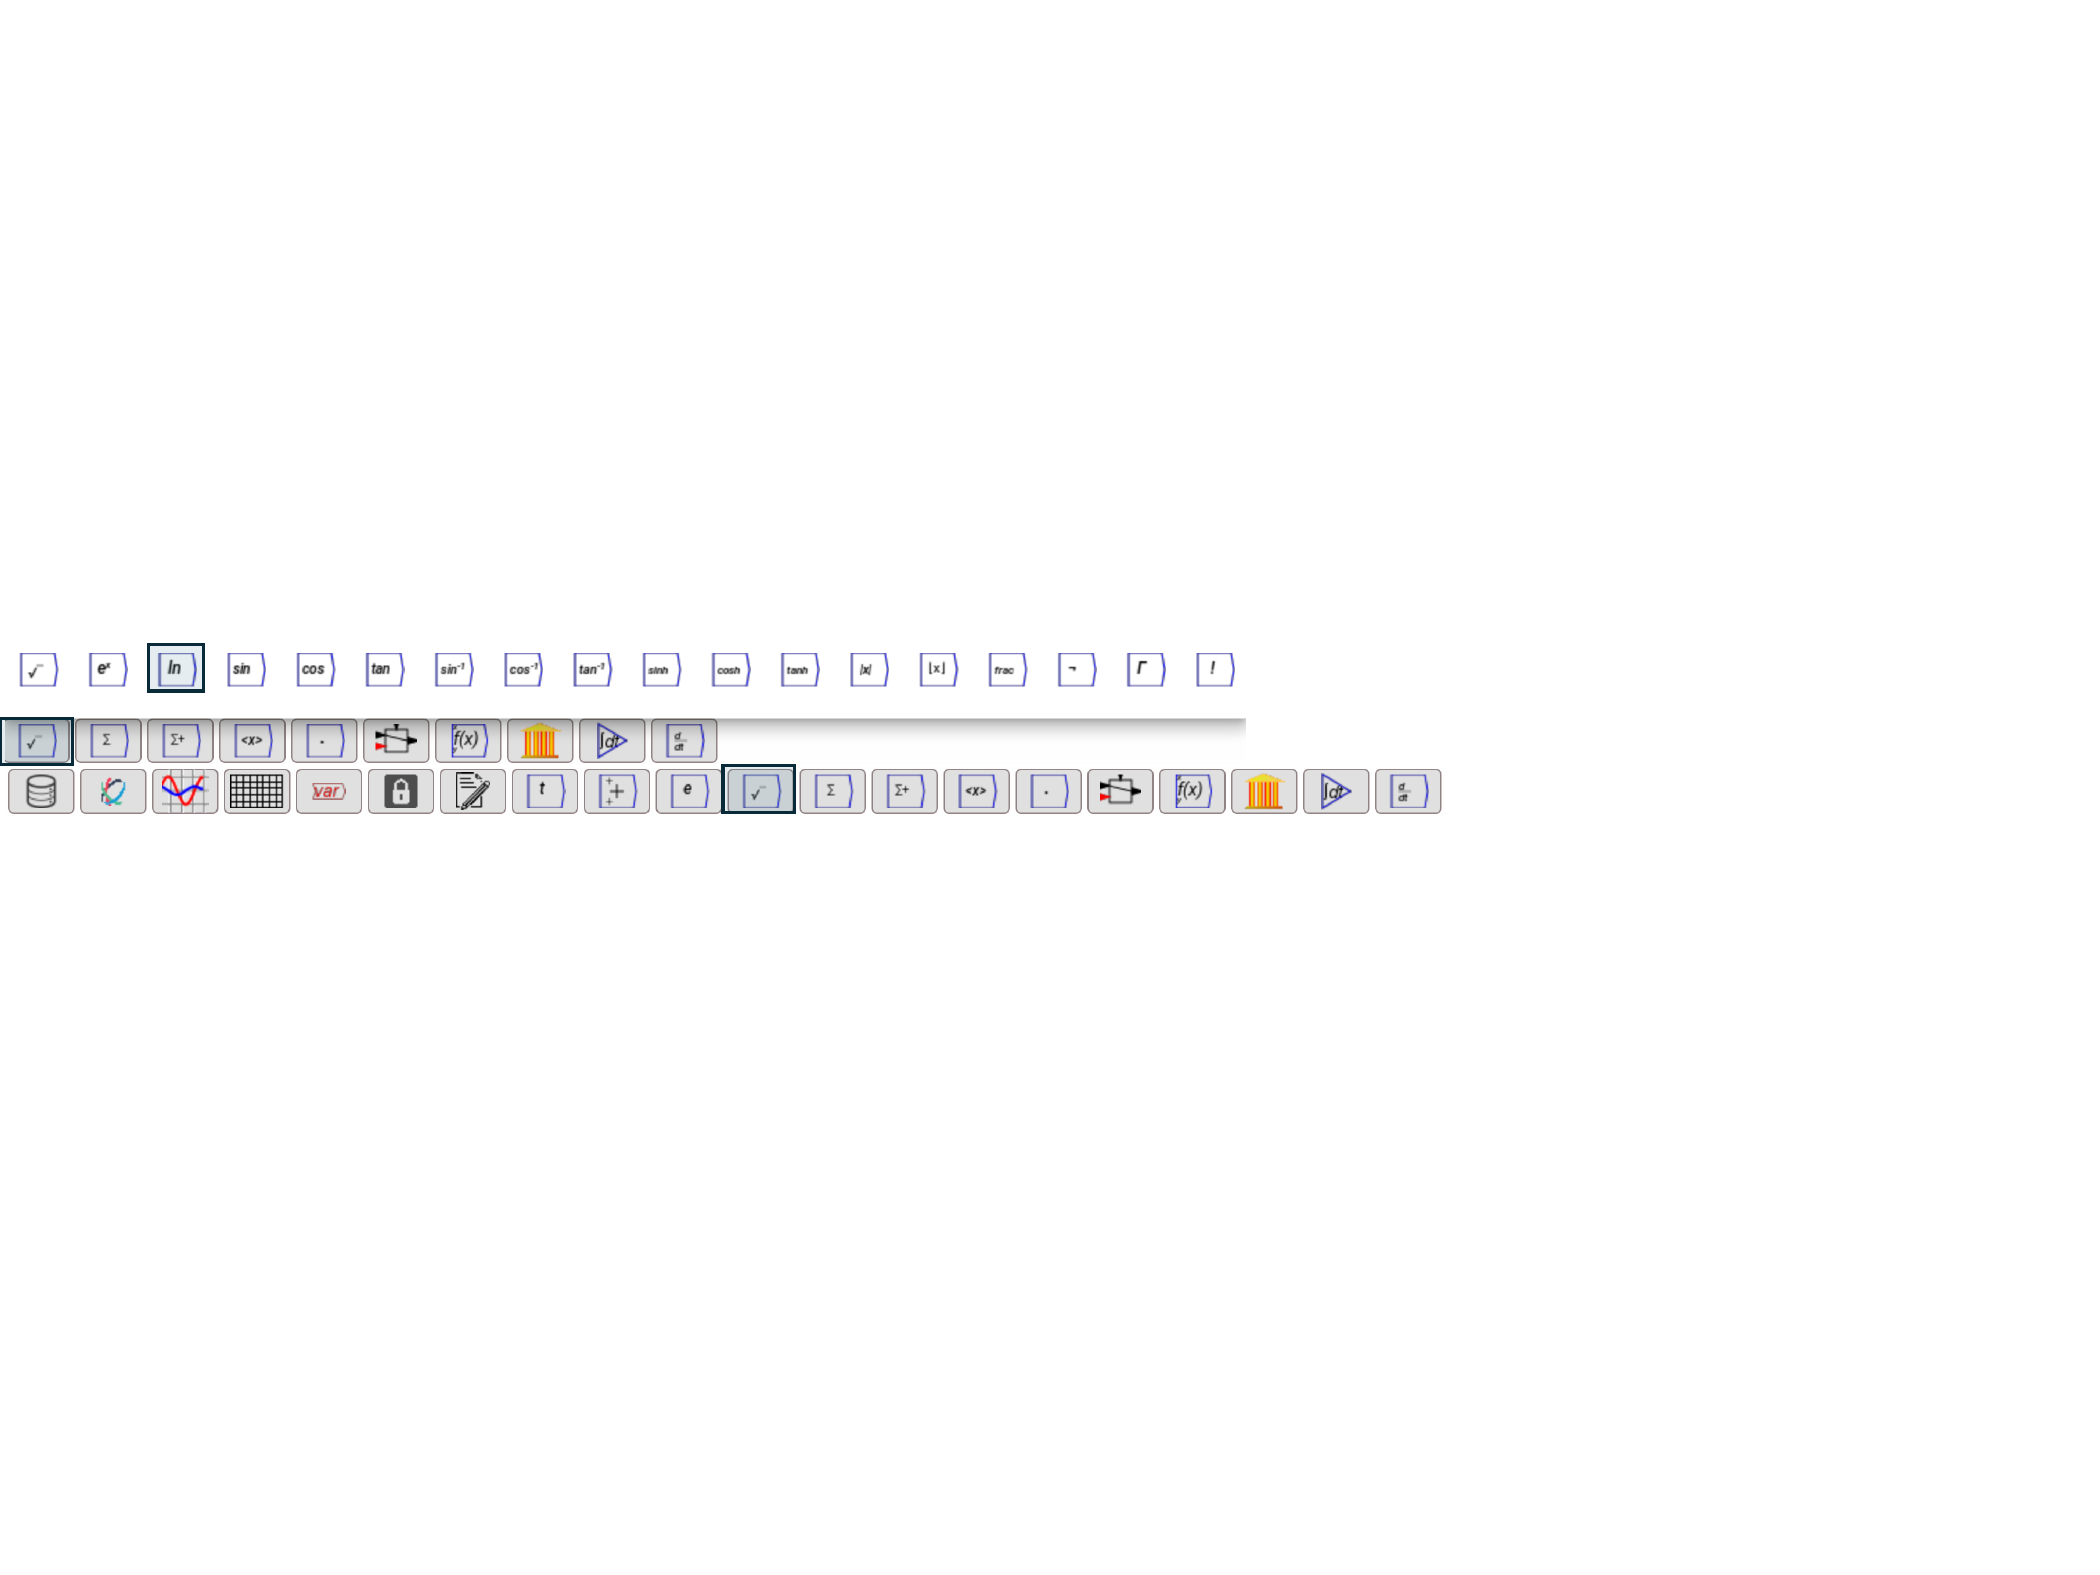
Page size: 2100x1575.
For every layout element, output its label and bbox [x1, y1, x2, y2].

text_box [0, 717, 74, 766]
picture [5, 767, 1447, 818]
picture [5, 631, 1246, 765]
